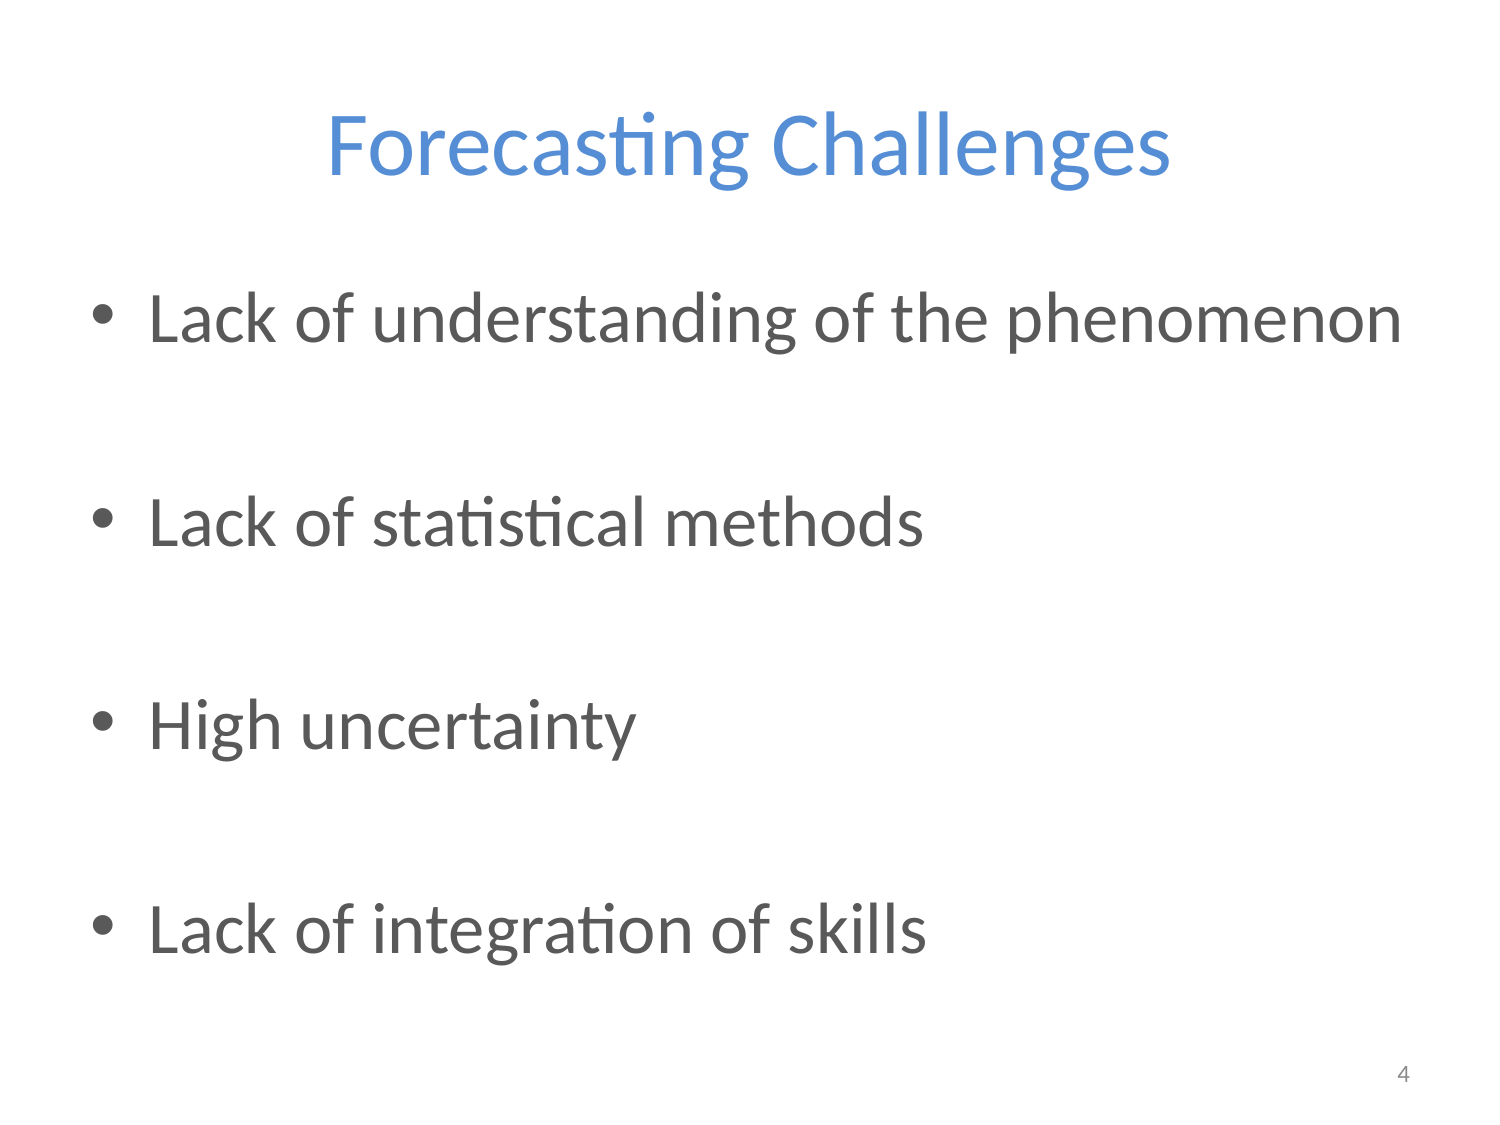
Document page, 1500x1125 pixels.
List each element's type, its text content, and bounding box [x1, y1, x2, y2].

slide_number 4 [1074, 1042, 1425, 1103]
list Lack of understanding of the phenomenon Lack of statistical methods High uncertainty Lack of integration of skills [75, 262, 1425, 1005]
title Forecasting Challenges [75, 45, 1425, 233]
